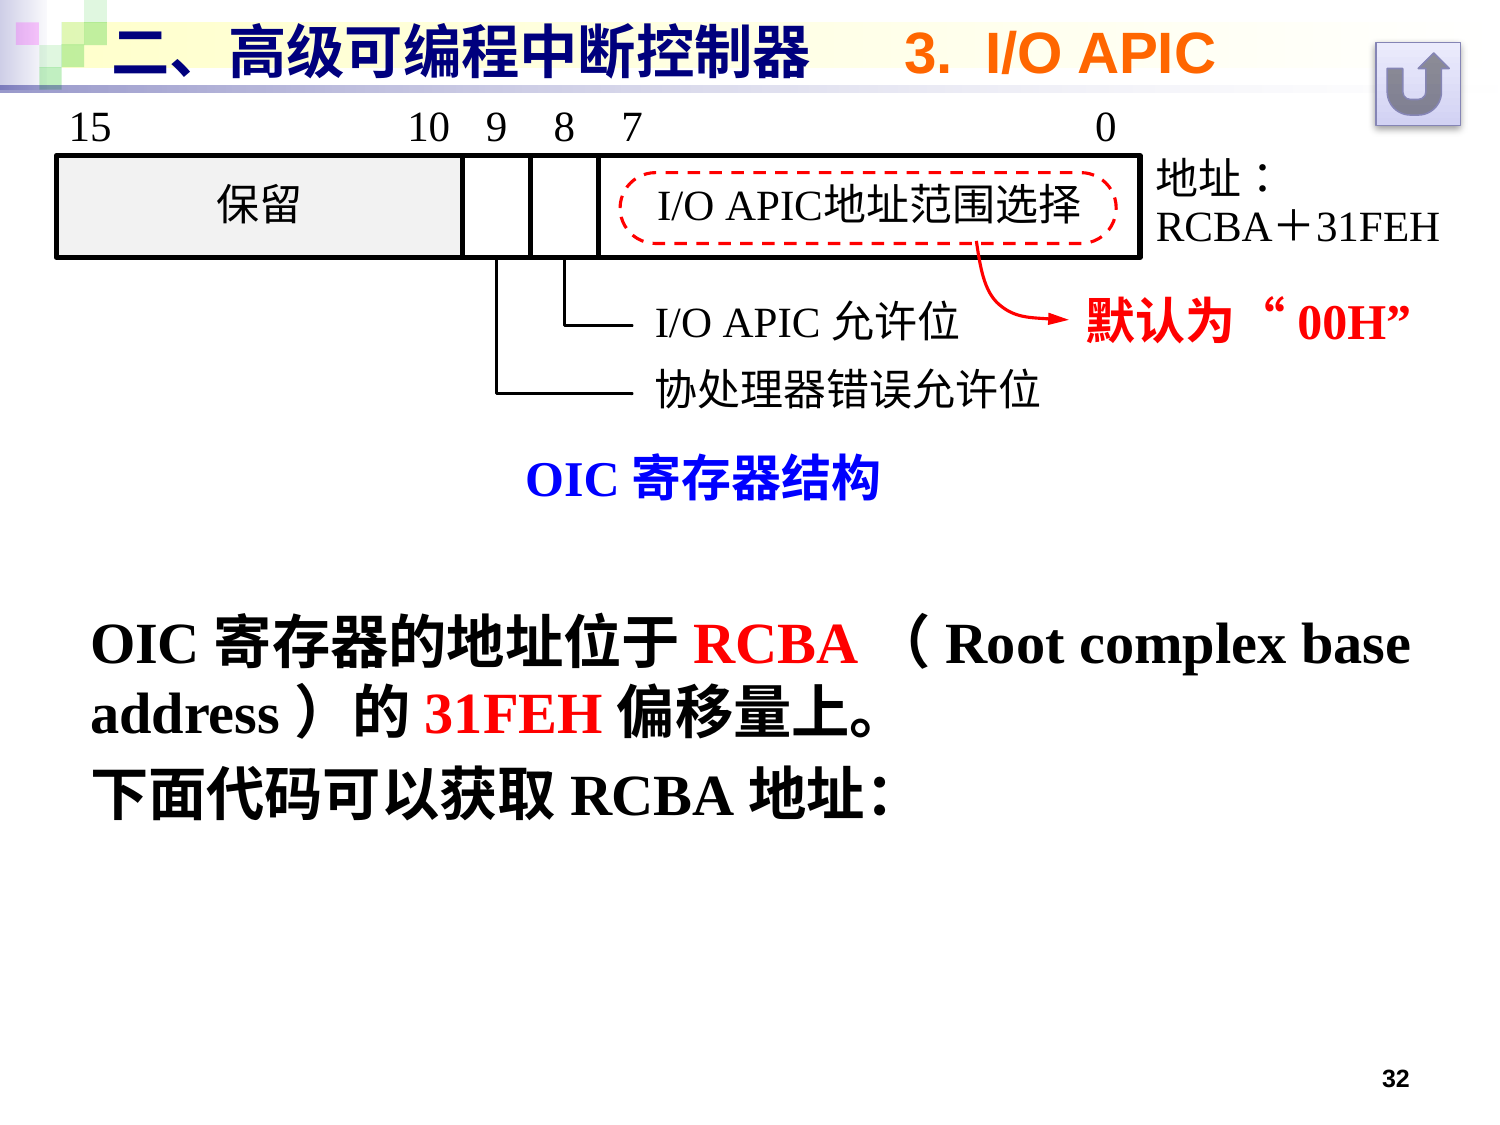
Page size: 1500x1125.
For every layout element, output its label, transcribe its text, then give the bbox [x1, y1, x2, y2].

list OIC寄存器的地址位于RCBA（Root complex base address）的31FEH偏移量上。 下面代码可以获取RCBA地址： [74, 597, 1448, 882]
text_box [1375, 42, 1461, 94]
text_box OIC寄存器结构 [510, 440, 897, 515]
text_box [48, 96, 1483, 433]
slide_number 32 [1074, 1024, 1426, 1101]
title 二、高级可编程中断控制器 3. I/O APIC [96, 6, 1448, 94]
